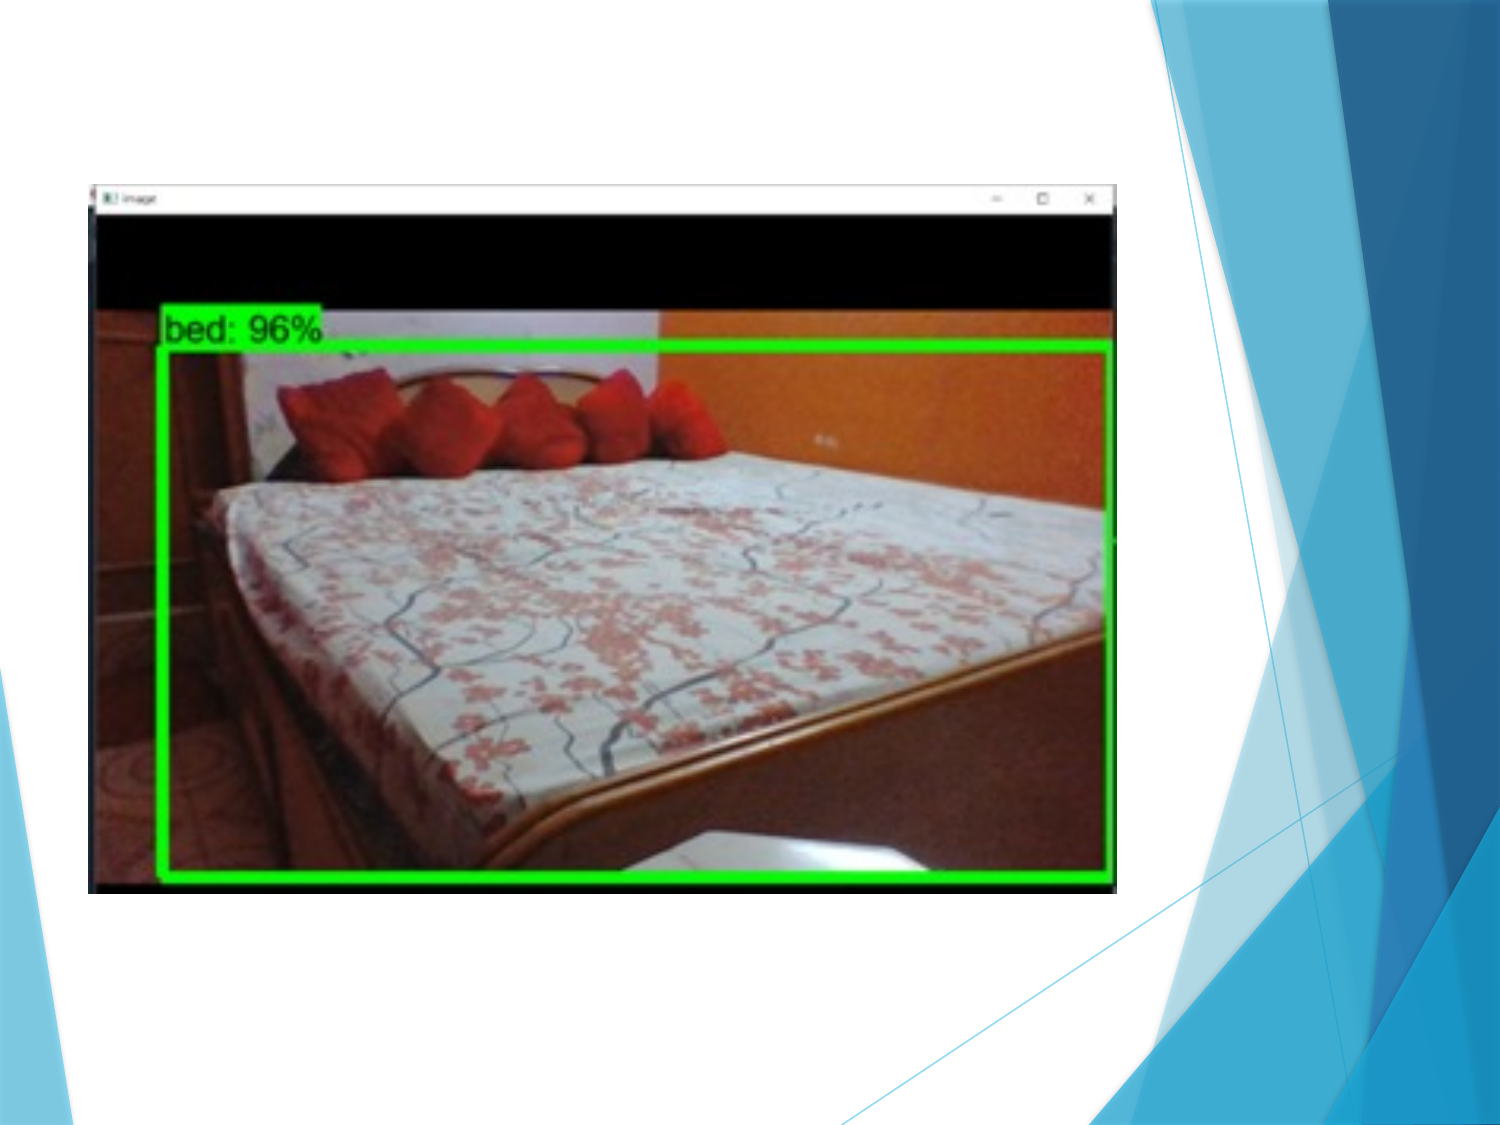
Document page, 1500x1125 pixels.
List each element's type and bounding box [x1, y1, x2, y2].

picture [87, 183, 1117, 895]
